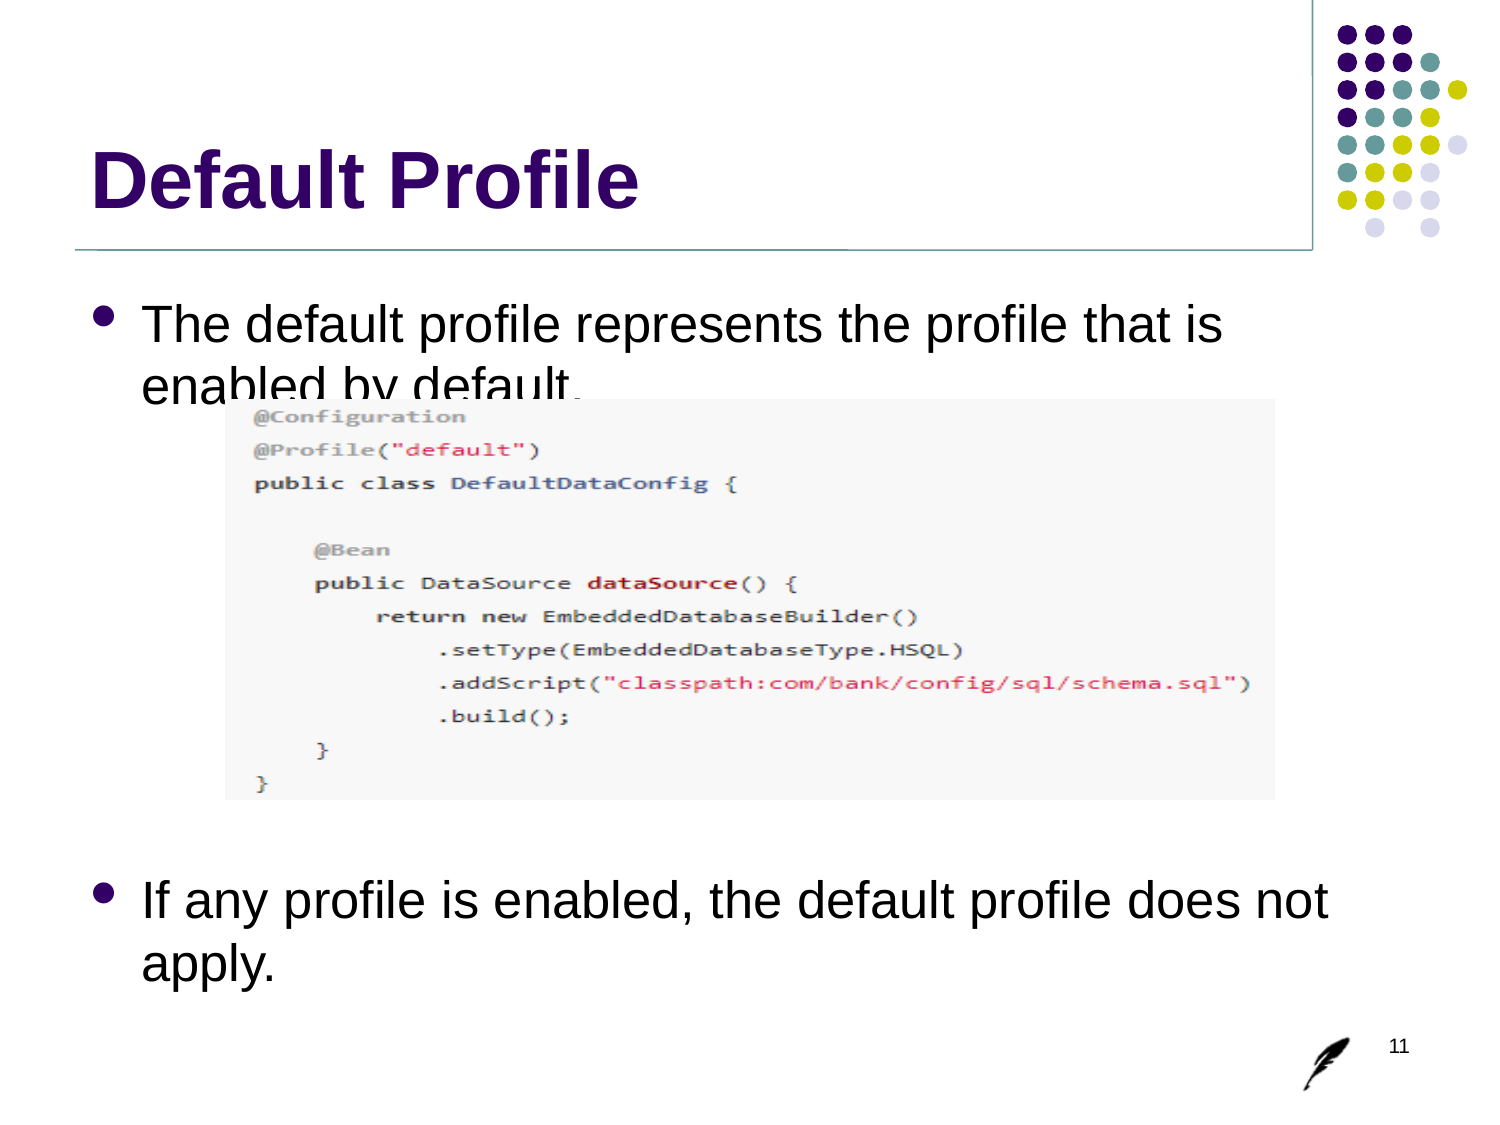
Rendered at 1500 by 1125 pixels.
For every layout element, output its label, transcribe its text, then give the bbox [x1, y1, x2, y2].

list The default profile represents the profile that is enabled by default. If any profile is enabled, the default profile does not apply. [75, 282, 1425, 1006]
slide_number 11 [1074, 1025, 1425, 1100]
picture [224, 399, 1275, 800]
title Default Profile [75, 20, 1313, 233]
